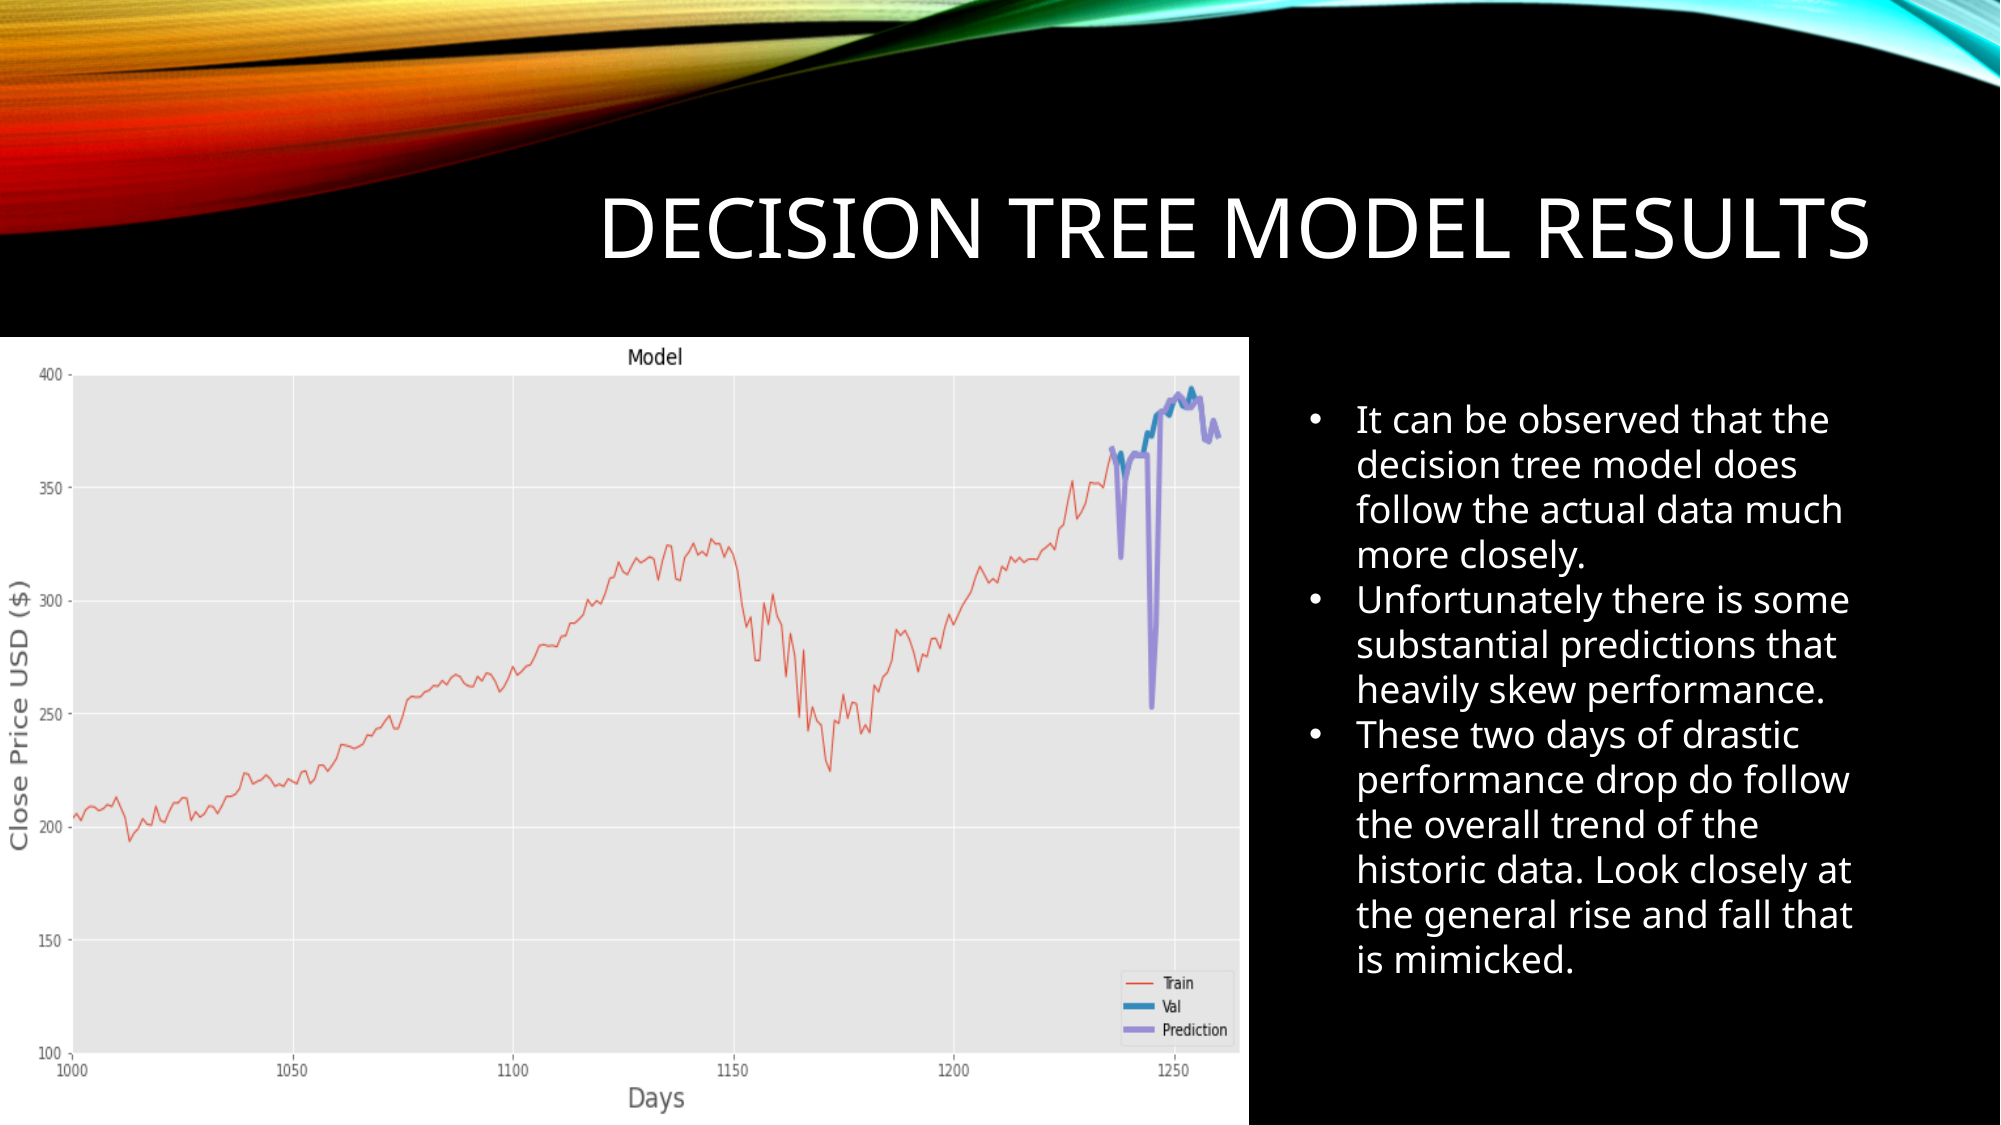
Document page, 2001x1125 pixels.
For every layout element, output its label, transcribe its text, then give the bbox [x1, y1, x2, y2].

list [0, 337, 1249, 1125]
picture [0, 0, 2000, 237]
title Decision tree model results [474, 125, 1888, 338]
text_box It can be observed that the decision tree model does follow the actual data much more closely. Unfortunately there is some substantial predictions that heavily skew performance. These two days of drastic performance drop do follow the overall trend of the historic data. Look closely at the general rise and fall that is mimicked. [1294, 388, 1888, 1034]
